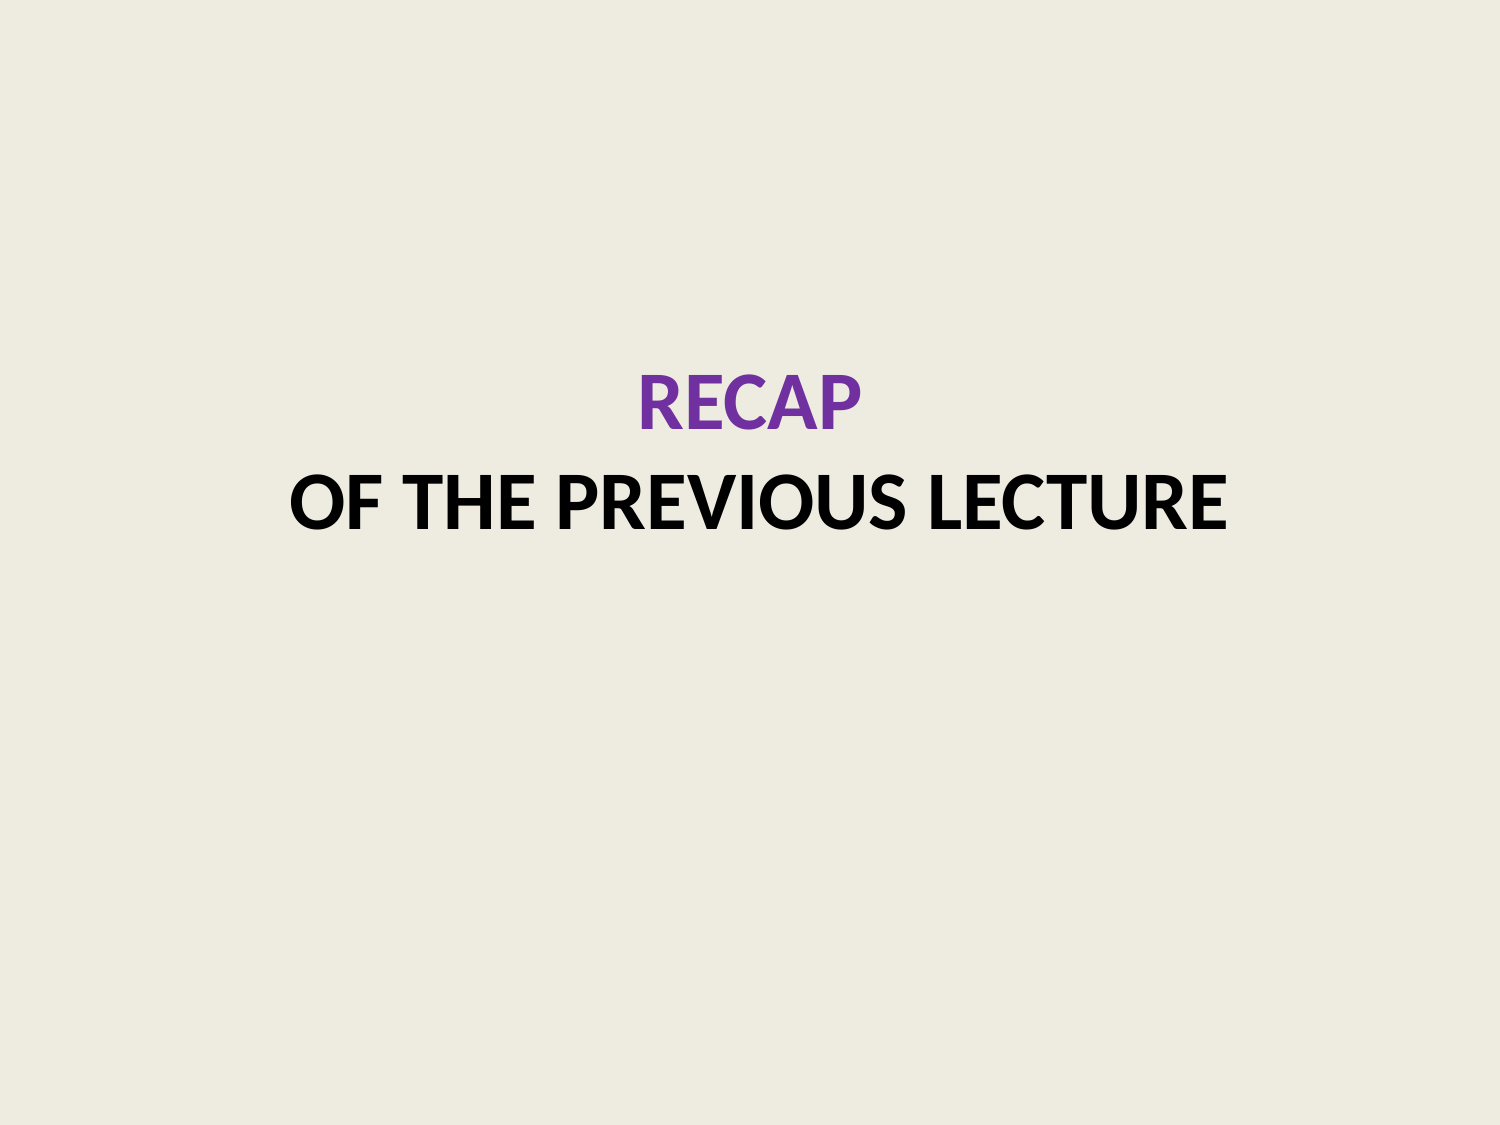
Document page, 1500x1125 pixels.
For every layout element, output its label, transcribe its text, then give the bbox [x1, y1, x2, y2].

title Recap of the previous lecture [121, 339, 1397, 563]
